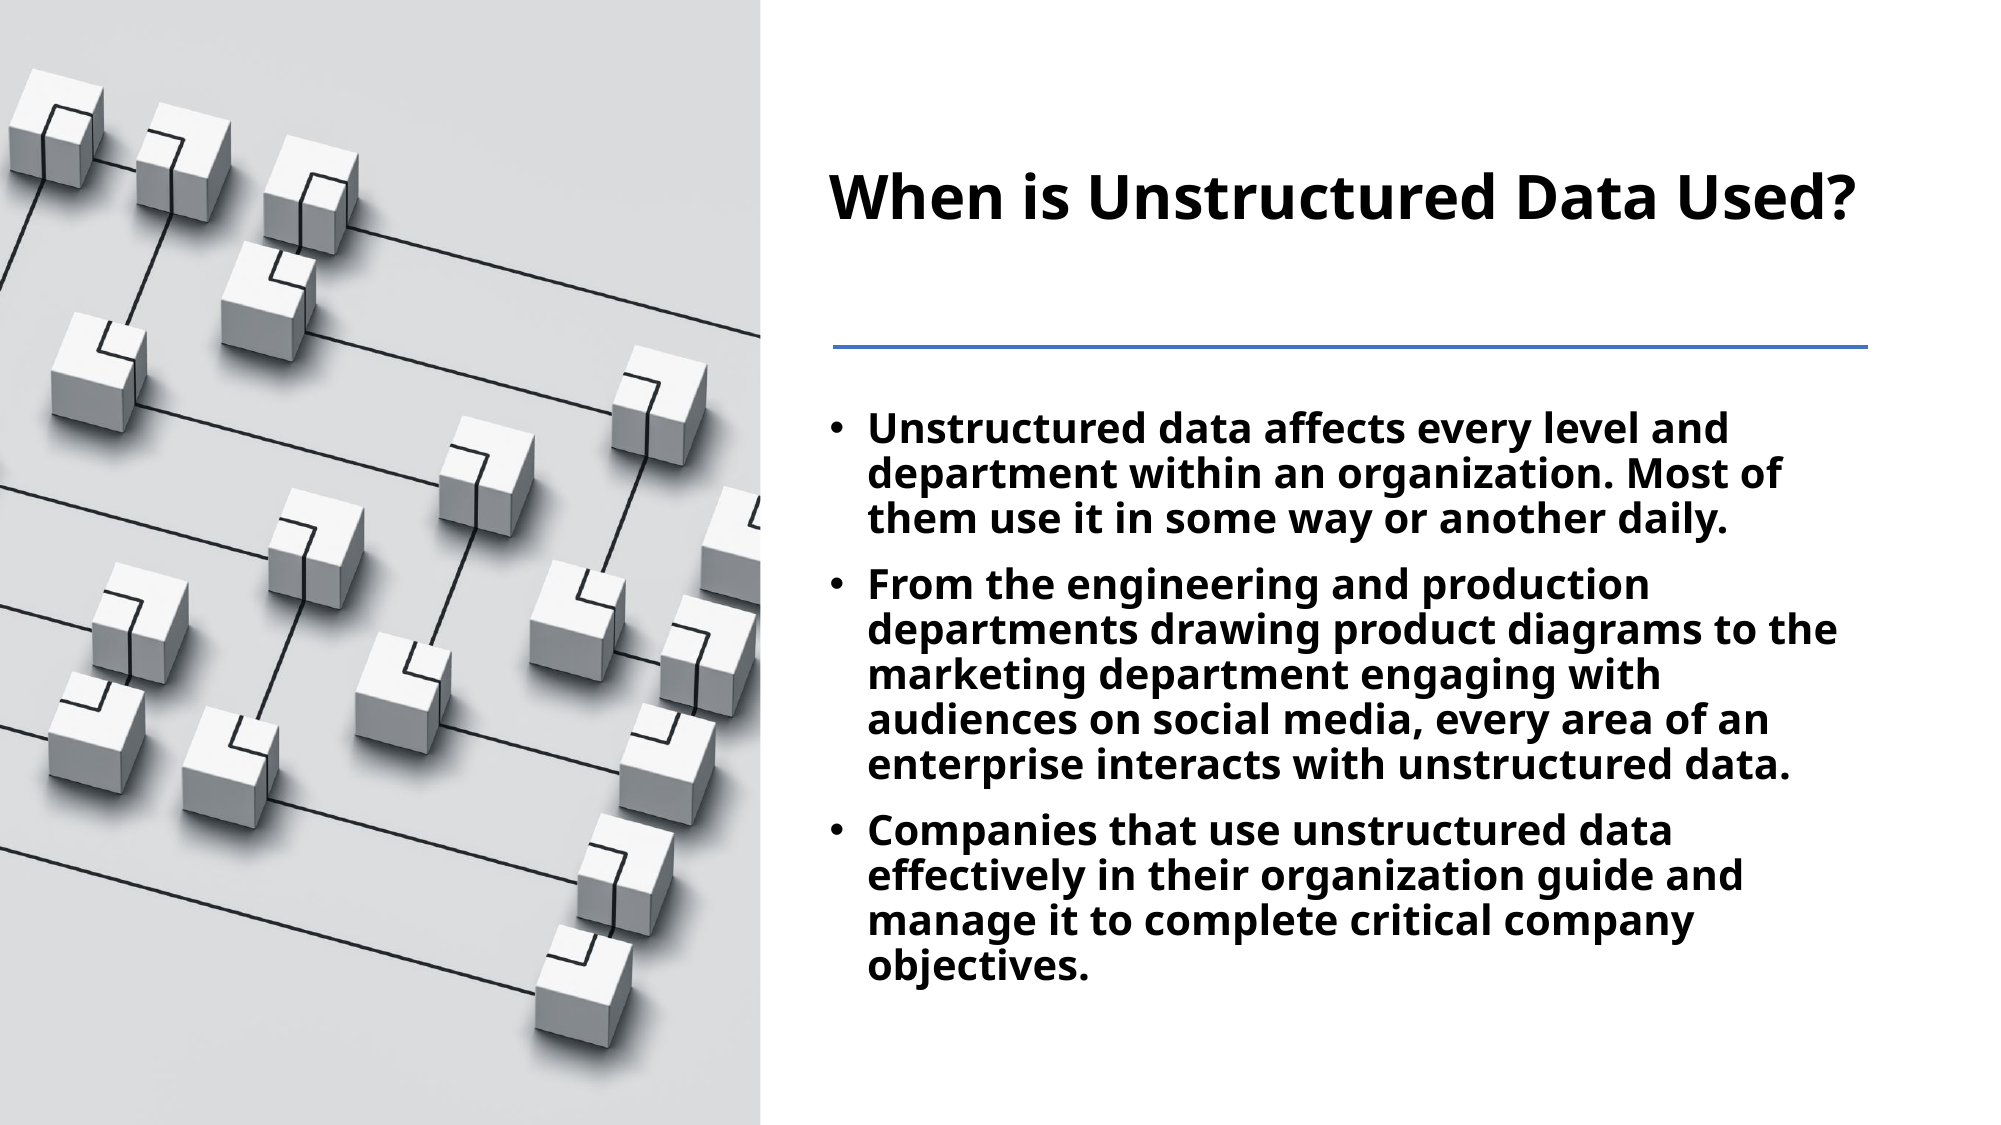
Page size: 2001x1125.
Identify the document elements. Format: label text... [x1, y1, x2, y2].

list Unstructured data affects every level and department within an organization. Most of them use it in some way or another daily. From the engineering and production departments drawing product diagrams to the marketing department engaging with audiences on social media, every area of an enterprise interacts with unstructured data. Companies that use unstructured data effectively in their organization guide and manage it to complete critical company objectives. [814, 399, 1895, 1021]
picture [0, 0, 761, 1125]
title When is Unstructured Data Used? [814, 103, 1895, 315]
